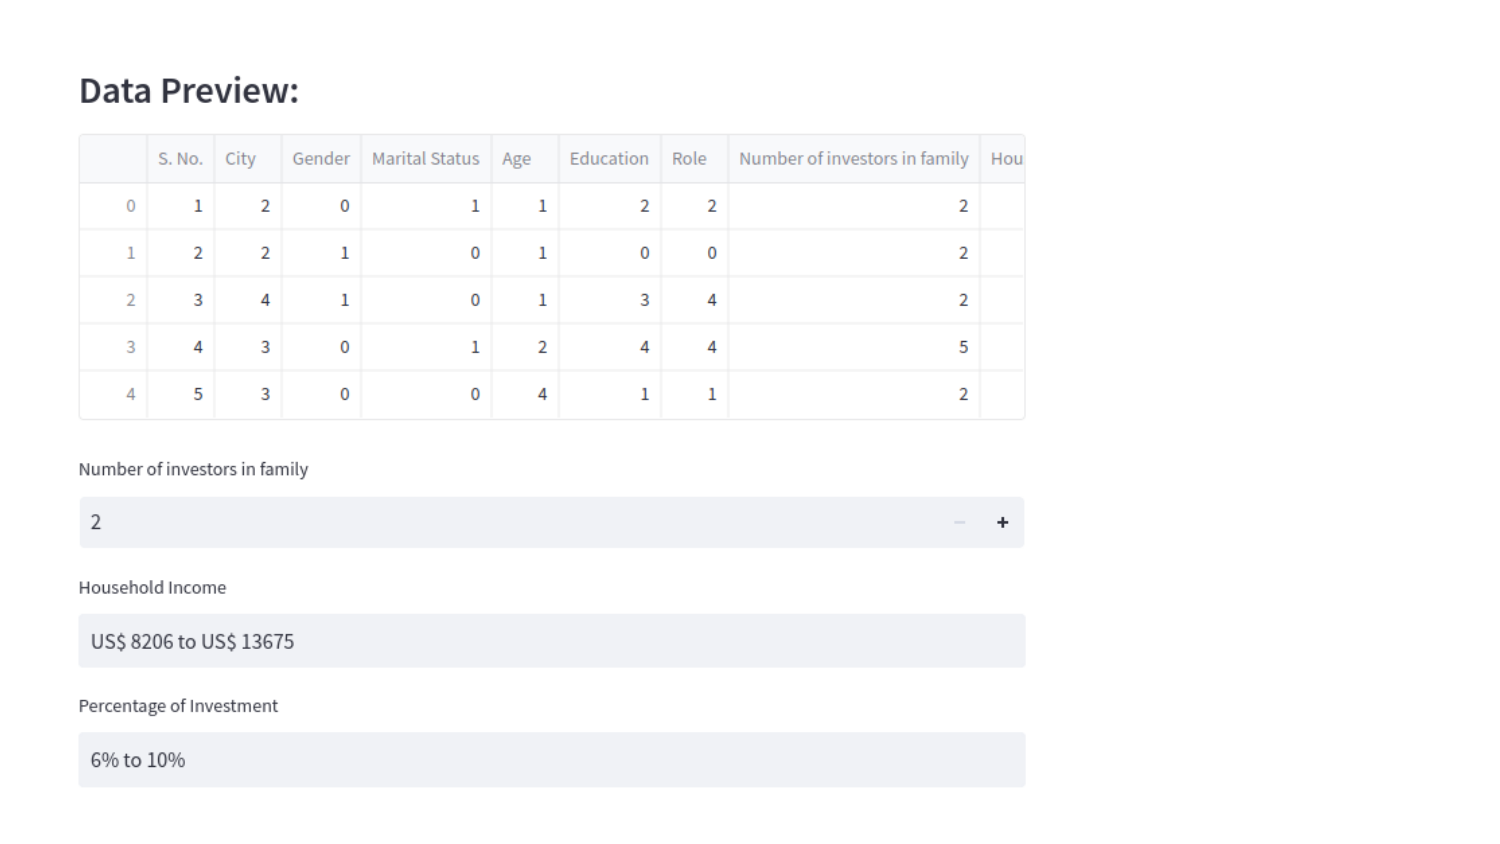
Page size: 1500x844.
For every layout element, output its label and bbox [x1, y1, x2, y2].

picture [37, 64, 1081, 809]
